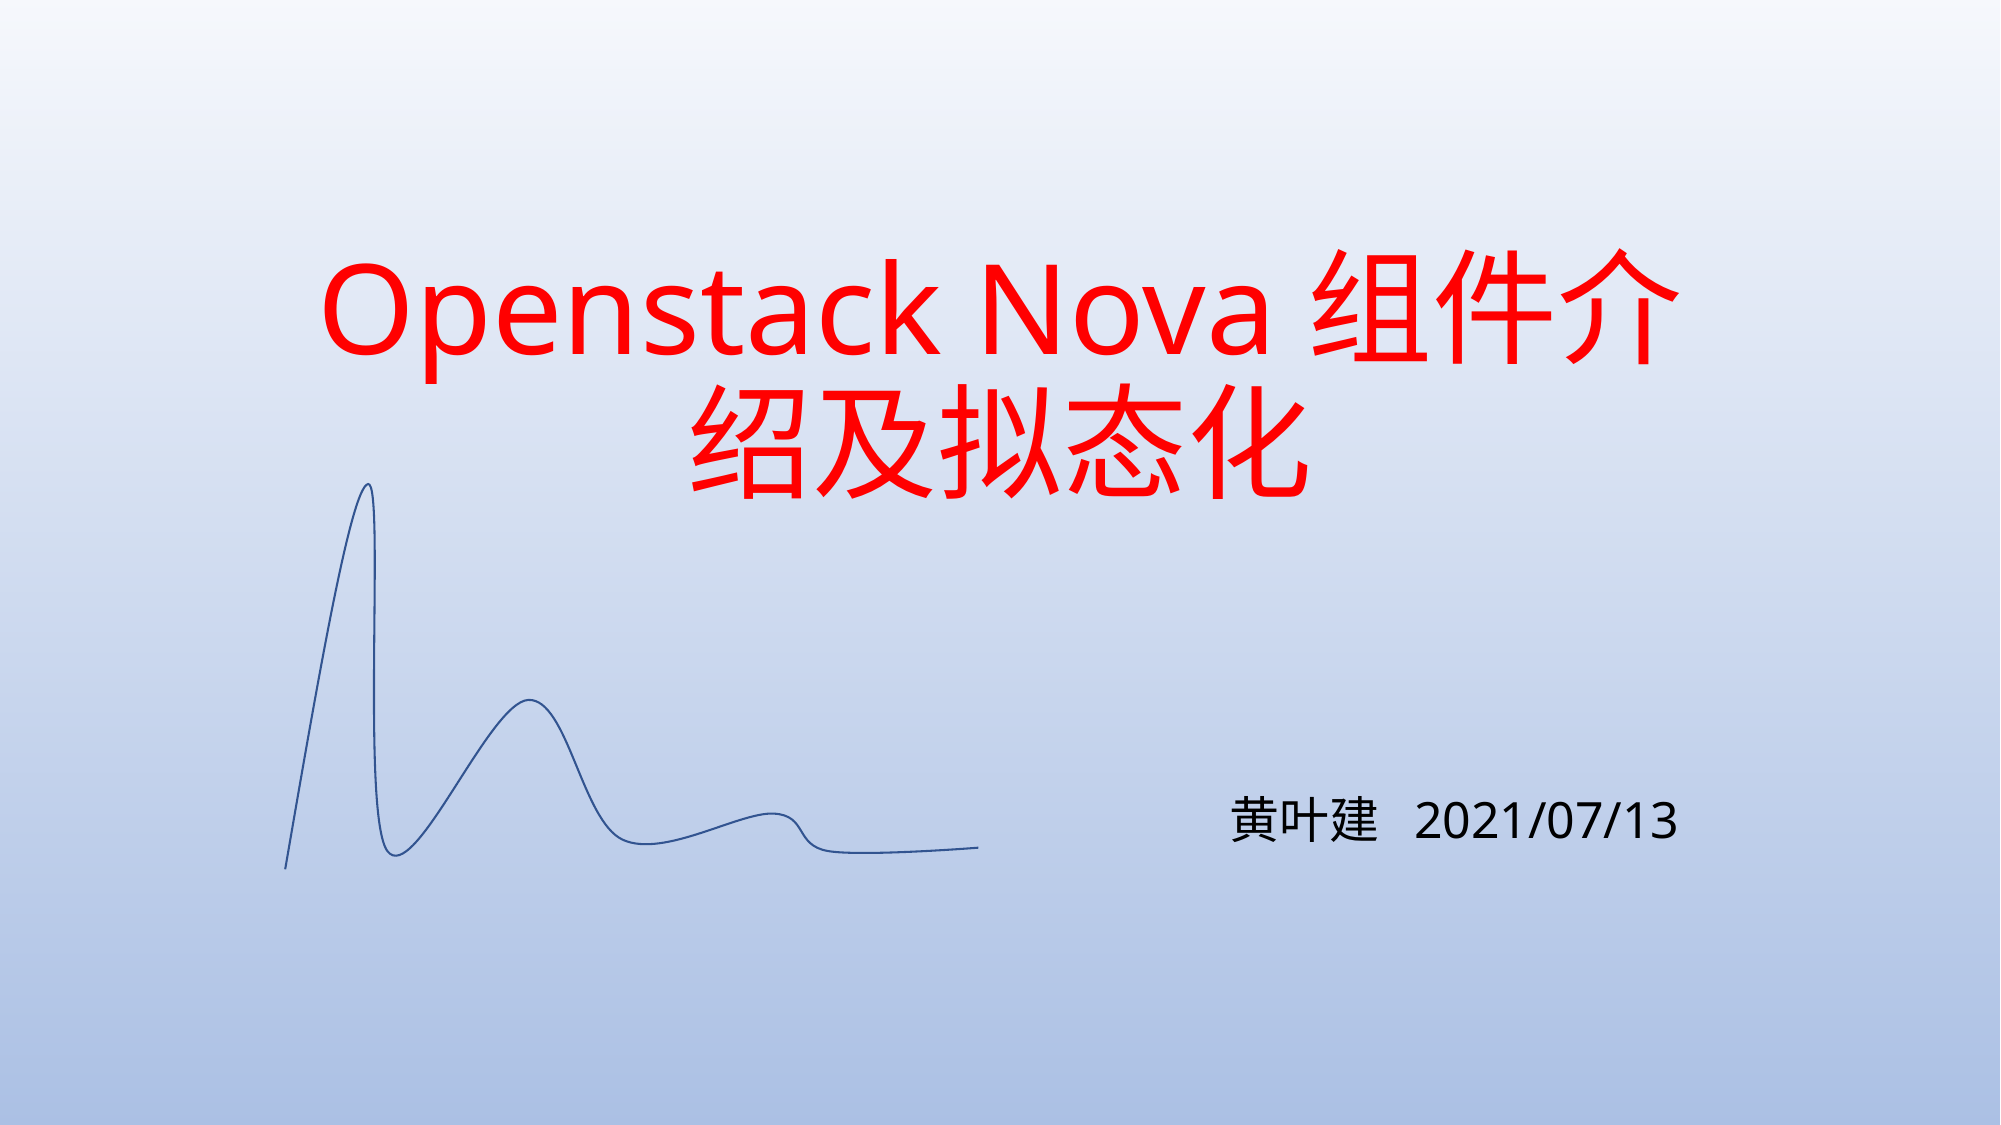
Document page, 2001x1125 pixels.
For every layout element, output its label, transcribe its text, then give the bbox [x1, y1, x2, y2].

title Openstack Nova组件介绍及拟态化 [249, 184, 1750, 524]
subtitle 黄叶建 2021/07/13 [1159, 787, 1750, 863]
text_box [284, 482, 979, 870]
